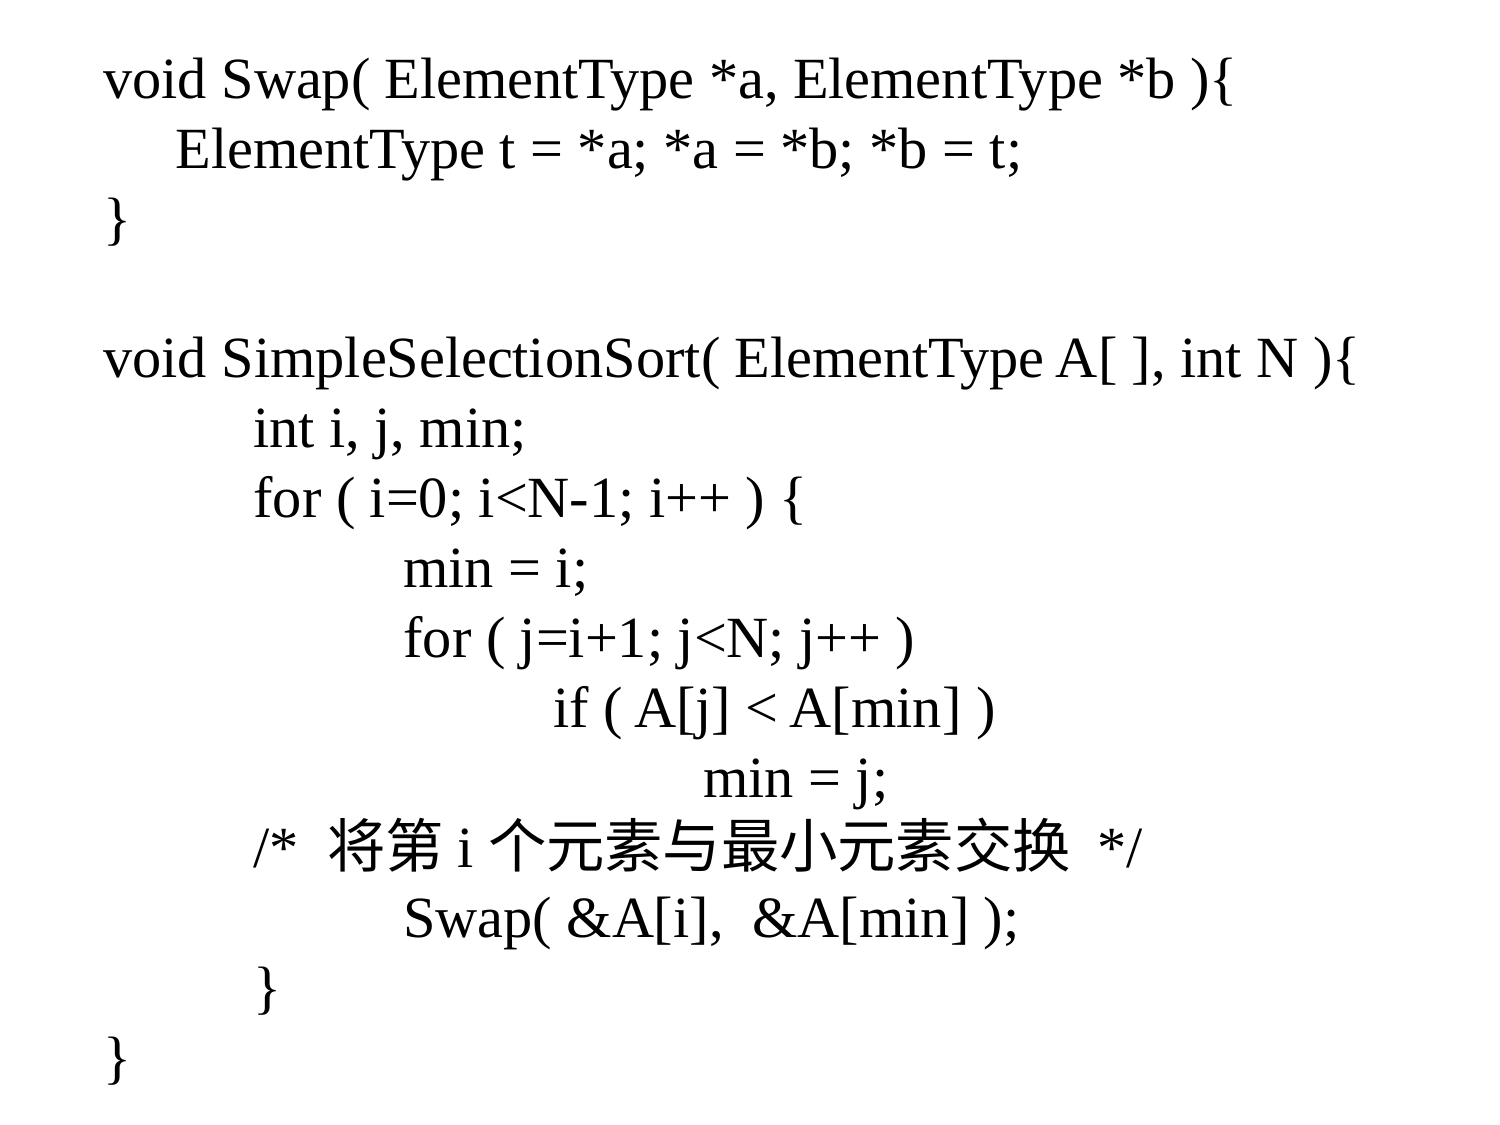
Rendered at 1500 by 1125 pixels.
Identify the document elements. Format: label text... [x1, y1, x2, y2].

text_box void Swap( ElementType *a, ElementType *b ){ ElementType t = *a; *a = *b; *b = t; } void SimpleSelectionSort( ElementType A[ ], int N ){ int i, j, min; for ( i=0; i<N-1; i++ ) { min = i; for ( j=i+1; j<N; j++ ) if ( A[j] < A[min] ) min = j; /* 将第i个元素与最小元素交换 */ Swap( &A[i], &A[min] ); } } [88, 32, 1436, 1097]
